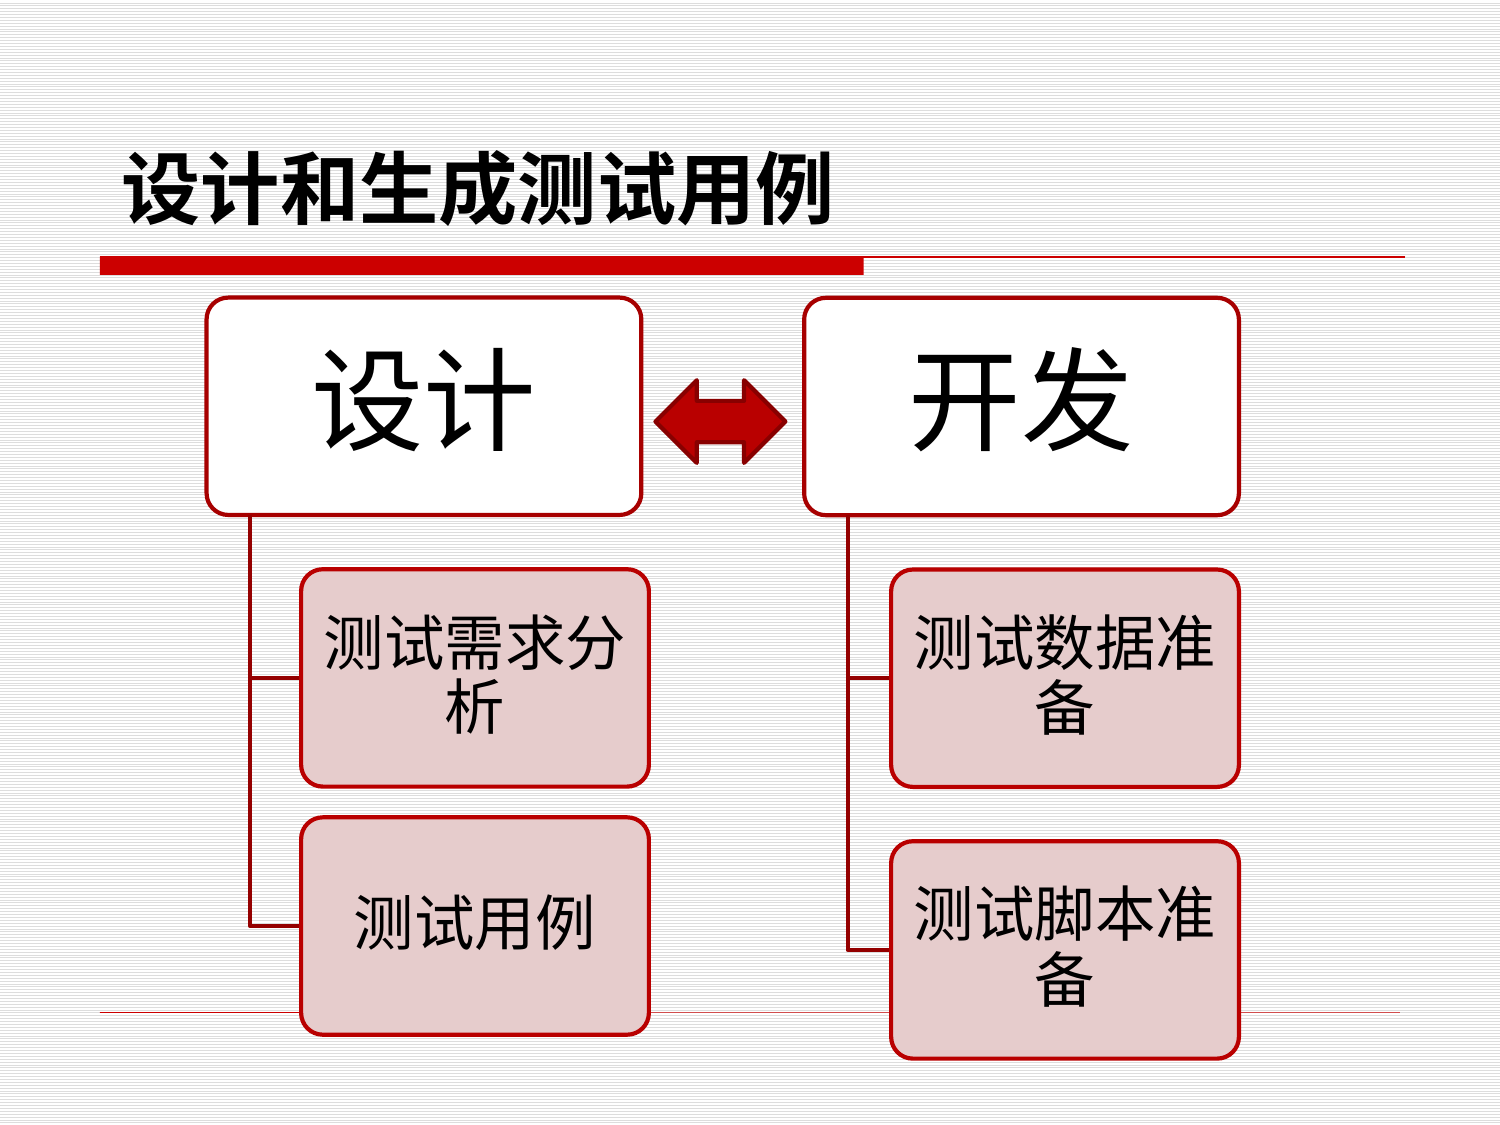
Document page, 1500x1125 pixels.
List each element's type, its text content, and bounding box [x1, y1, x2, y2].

text_box 设计 [204, 295, 644, 518]
text_box [850, 524, 889, 680]
text_box 测试用例 [299, 815, 651, 1037]
text_box 测试数据准备 [889, 567, 1242, 790]
text_box 开发 [802, 295, 1242, 518]
text_box [248, 514, 299, 928]
title 设计和生成测试用例 [106, 149, 1128, 242]
text_box [252, 521, 299, 680]
text_box 测试需求分析 [299, 567, 651, 789]
text_box [846, 515, 889, 952]
text_box [653, 378, 788, 465]
text_box 测试脚本准备 [889, 839, 1242, 1061]
